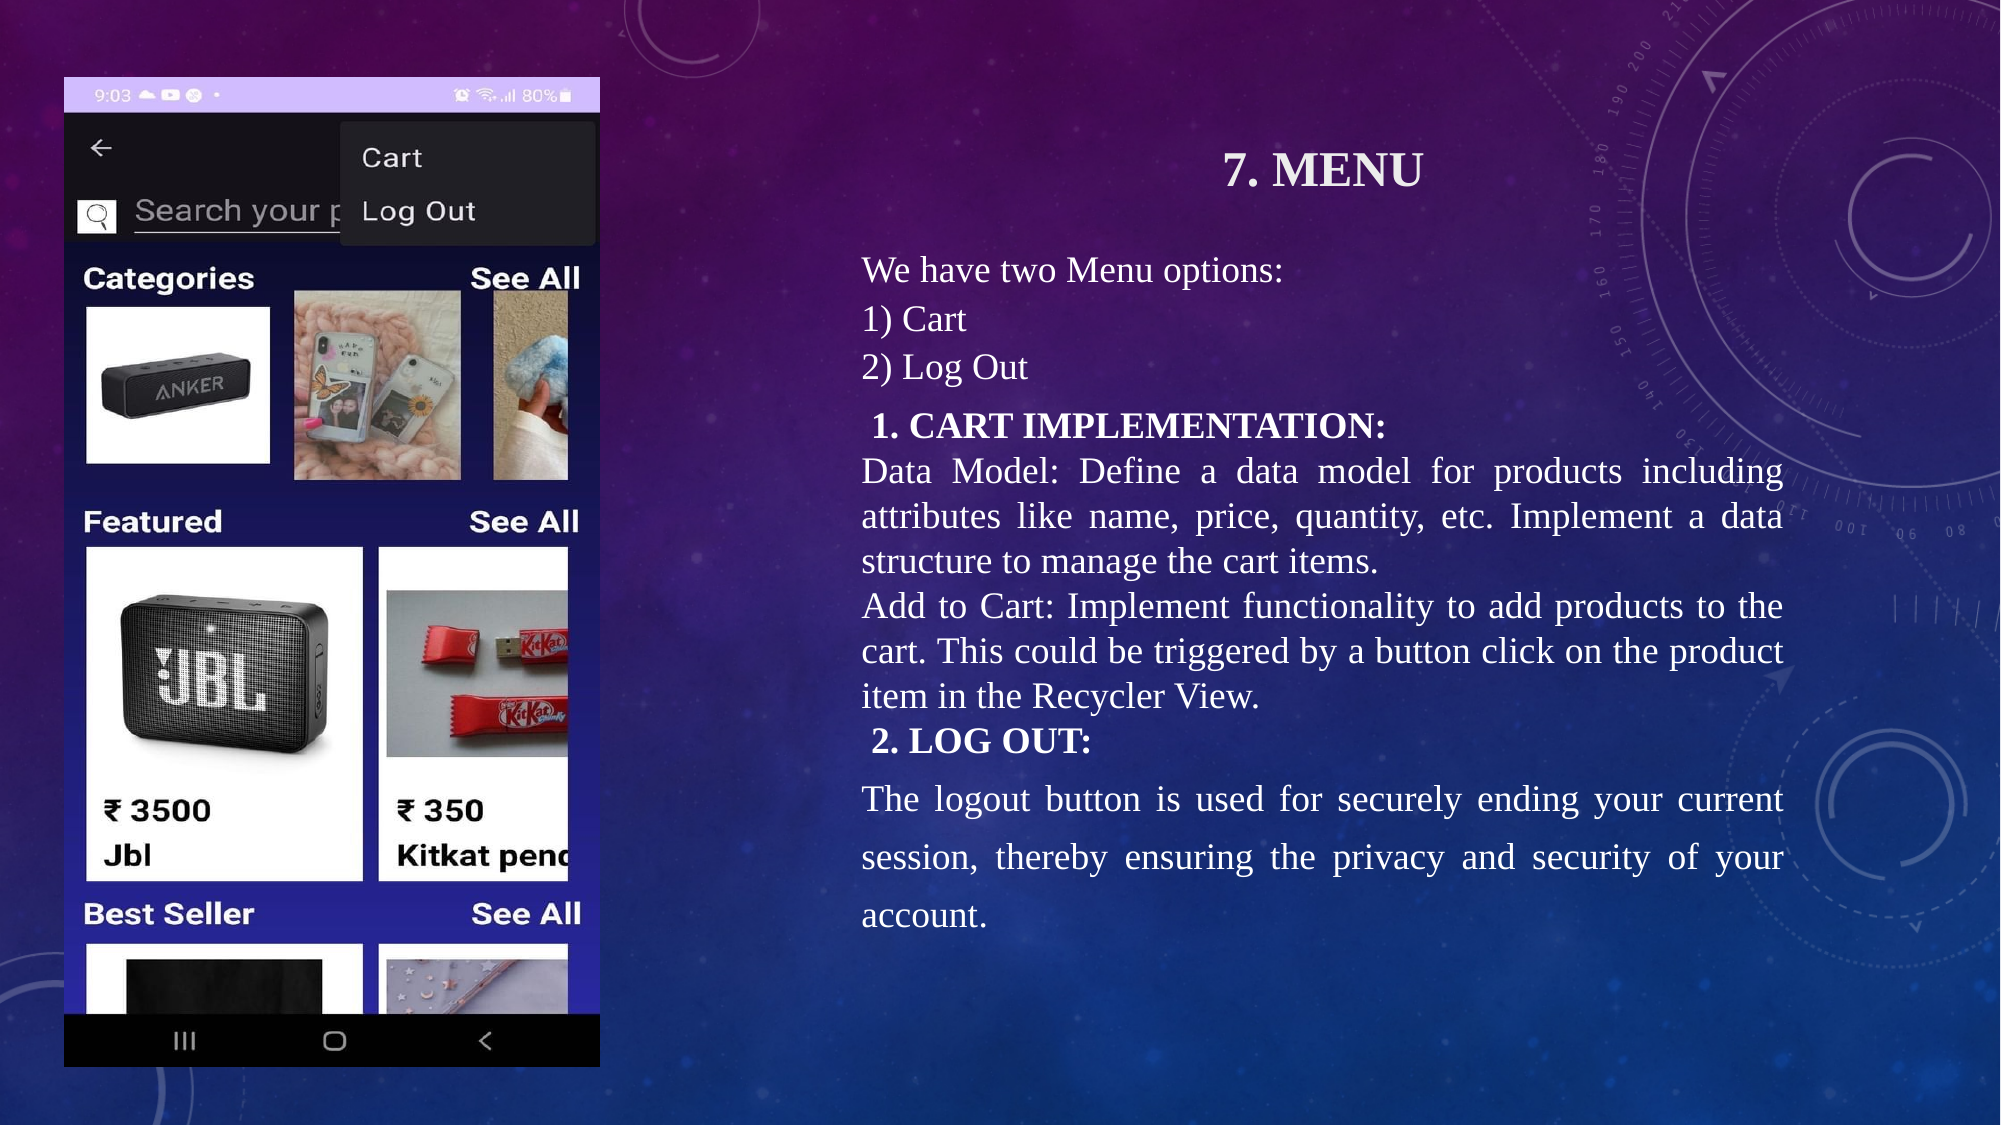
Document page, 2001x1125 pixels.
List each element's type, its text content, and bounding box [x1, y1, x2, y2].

text_box 7. MENU We have two Menu options: 1) Cart 2) Log Out 1. CART IMPLEMENTATION: Data Model: Define a data model for products including attributes like name, price, quantity, etc. Implement a data structure to manage the cart items. Add to Cart: Implement functionality to add products to the cart. This could be triggered by a button click on the product item in the Recycler View. 2. LOG OUT: The logout button is used for securely ending your current session, thereby ensuring the privacy and security of your account. [846, 128, 1800, 1125]
picture [0, 0, 2001, 1125]
